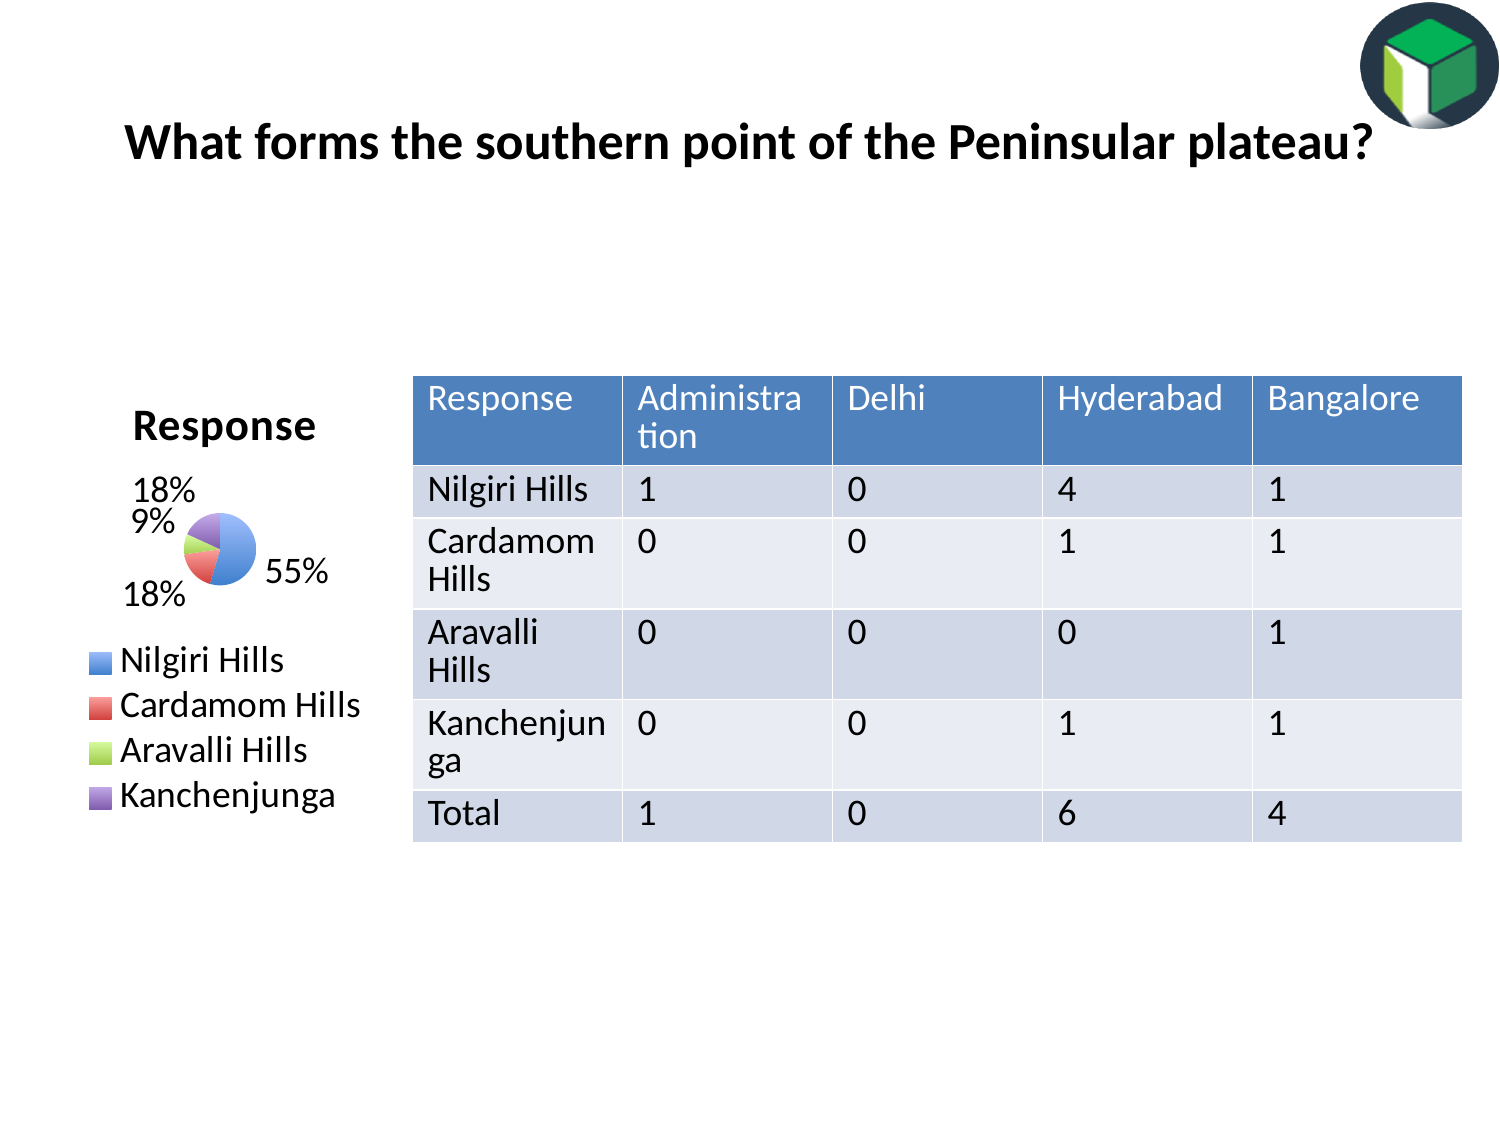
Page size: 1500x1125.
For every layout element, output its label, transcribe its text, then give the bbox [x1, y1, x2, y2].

table_cell 0 [623, 610, 832, 699]
table_cell 1 [1043, 519, 1252, 608]
table_cell Total [413, 791, 622, 842]
table_cell 0 [623, 700, 832, 789]
picture [1360, 2, 1499, 130]
table_cell 1 [1253, 700, 1462, 789]
table_cell Cardamom Hills [454, 519, 622, 608]
table_cell 0 [833, 466, 1042, 517]
table_cell 4 [1043, 466, 1252, 517]
table_cell 0 [833, 519, 1042, 608]
table_cell Nilgiri Hills [454, 466, 622, 517]
table_cell 1 [1043, 700, 1252, 789]
chart [0, 374, 451, 826]
table_header Administration [623, 376, 832, 465]
table_cell 0 [623, 519, 832, 608]
title What forms the southern point of the Peninsular plateau? [75, 45, 1425, 233]
table_header Response [452, 376, 622, 465]
table_cell 4 [1253, 791, 1462, 842]
table_cell 0 [833, 610, 1042, 699]
table_cell 0 [1043, 610, 1252, 699]
table_cell 1 [1253, 519, 1462, 608]
table_cell 1 [623, 791, 832, 842]
table_cell 6 [1043, 791, 1252, 842]
table_cell Aravalli Hills [454, 610, 622, 699]
table_cell 0 [833, 700, 1042, 789]
table_header Hyderabad [1043, 376, 1252, 465]
table_cell 1 [623, 466, 832, 517]
table_cell Kanchenjunga [454, 700, 622, 789]
table_cell 0 [833, 791, 1042, 842]
table_header Delhi [833, 376, 1042, 465]
table_cell 1 [1253, 610, 1462, 699]
table_cell 1 [1253, 466, 1462, 517]
table_header Bangalore [1253, 376, 1462, 465]
